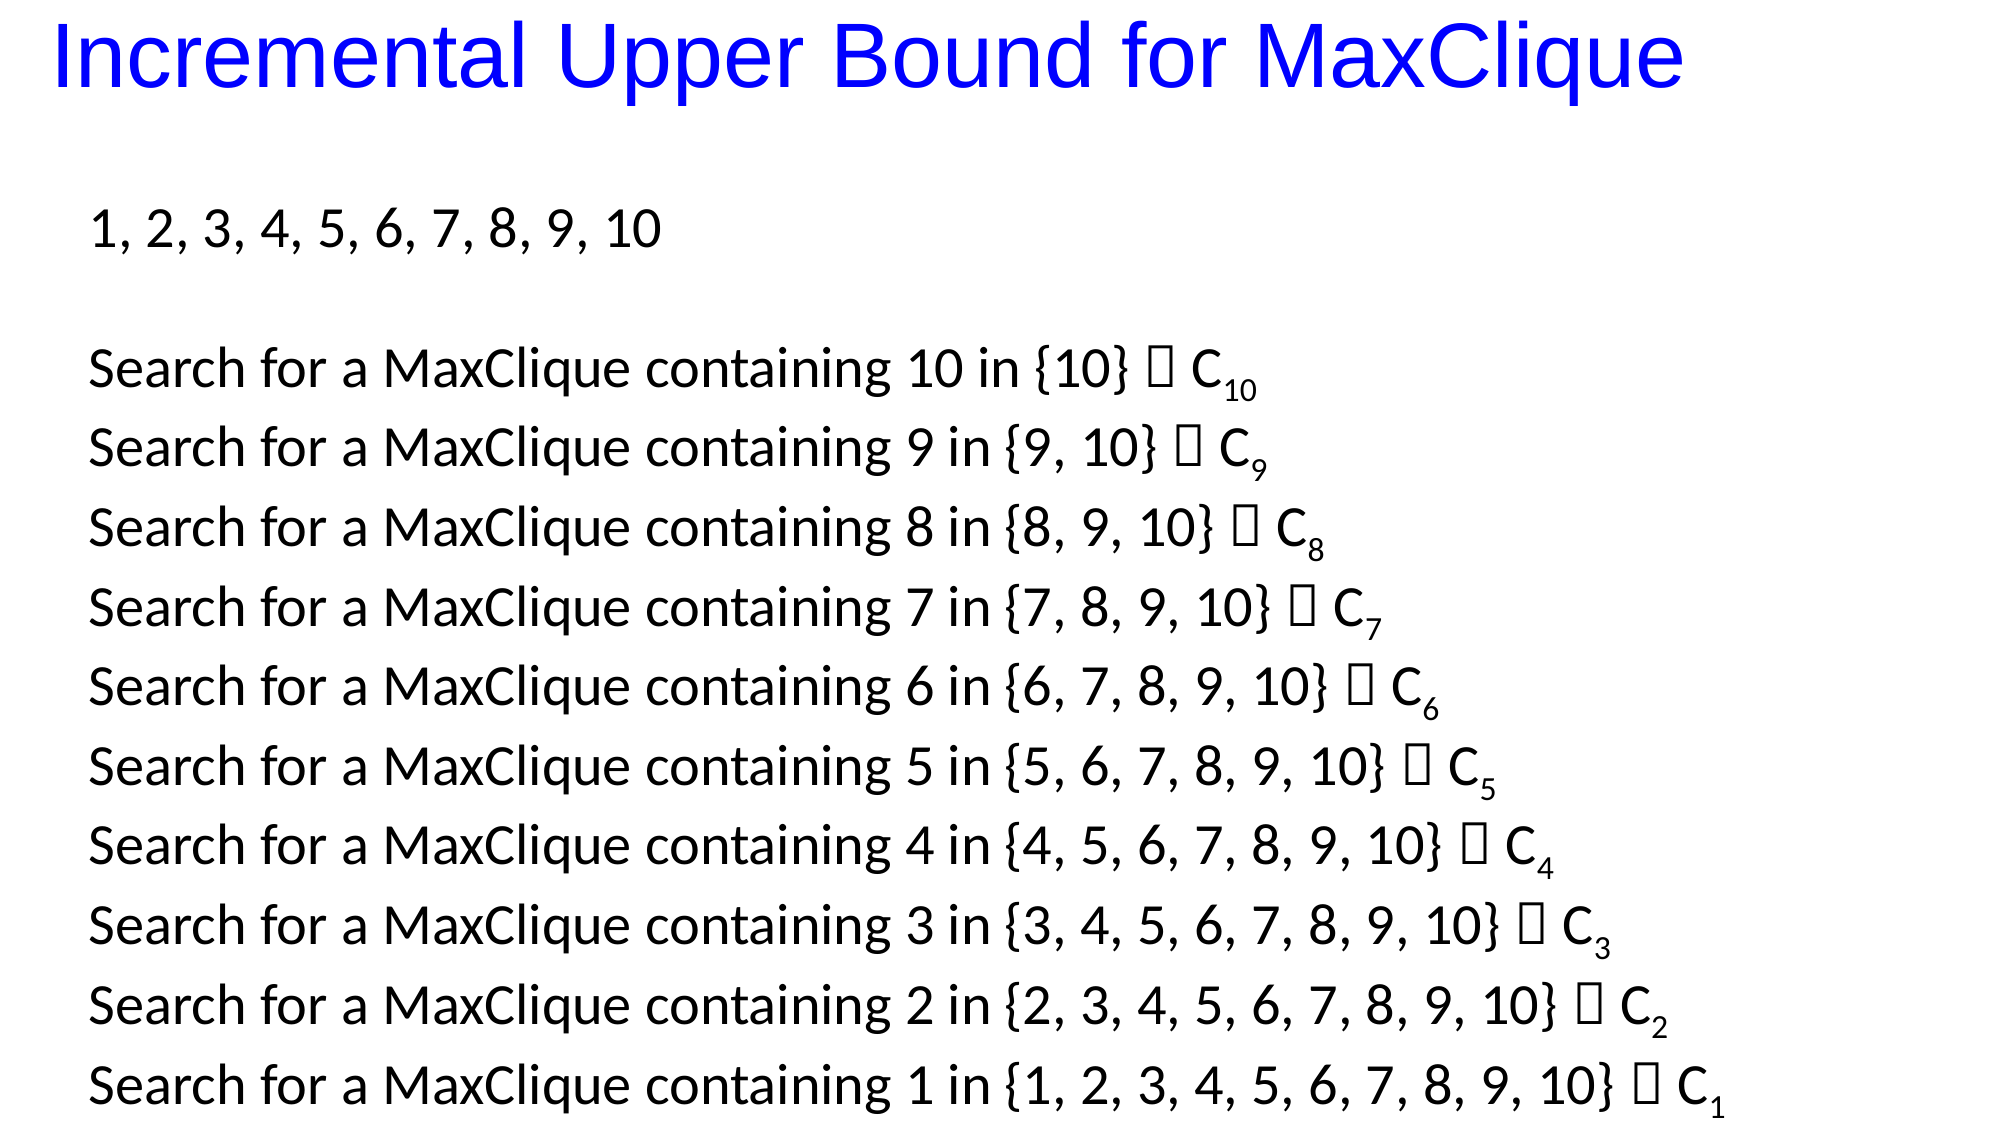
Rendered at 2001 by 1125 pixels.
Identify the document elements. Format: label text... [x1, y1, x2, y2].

text_box 1, 2, 3, 4, 5, 6, 7, 8, 9, 10 Search for a MaxClique containing 10 in {10}  C10 Search for a MaxClique containing 9 in {9, 10}  C9 Search for a MaxClique containing 8 in {8, 9, 10}  C8 Search for a MaxClique containing 7 in {7, 8, 9, 10}  C7 Search for a MaxClique containing 6 in {6, 7, 8, 9, 10}  C6 Search for a MaxClique containing 5 in {5, 6, 7, 8, 9, 10}  C5 Search for a MaxClique containing 4 in {4, 5, 6, 7, 8, 9, 10}  C4 Search for a MaxClique containing 3 in {3, 4, 5, 6, 7, 8, 9, 10}  C3 Search for a MaxClique containing 2 in {2, 3, 4, 5, 6, 7, 8, 9, 10}  C2 Search for a MaxClique containing 1 in {1, 2, 3, 4, 5, 6, 7, 8, 9, 10}  C1 [73, 181, 1939, 1125]
title Incremental Upper Bound for MaxClique [35, 0, 1984, 135]
